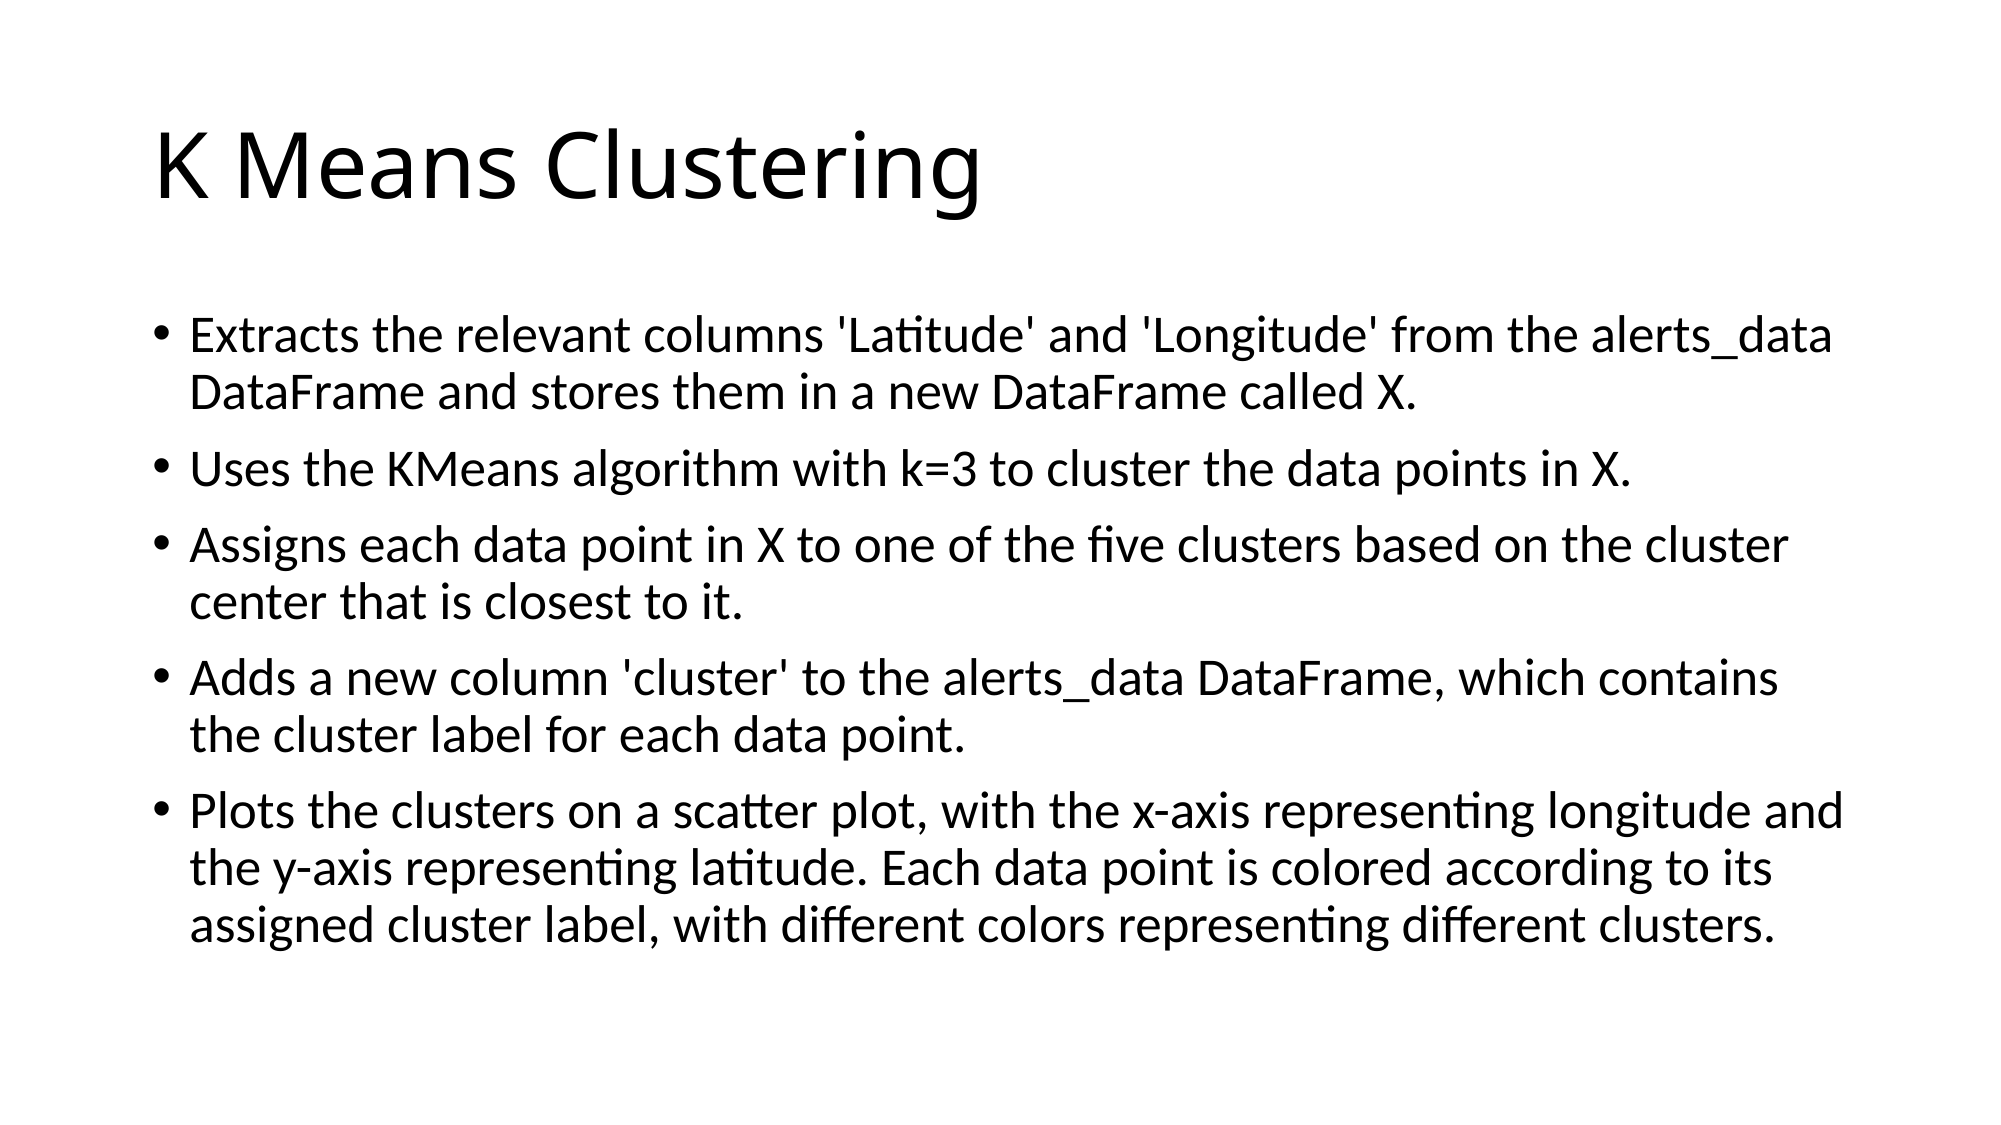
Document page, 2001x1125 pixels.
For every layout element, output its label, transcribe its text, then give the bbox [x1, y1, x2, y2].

title K Means Clustering [137, 59, 1863, 278]
list Extracts the relevant columns 'Latitude' and 'Longitude' from the alerts_data DataFrame and stores them in a new DataFrame called X. Uses the KMeans algorithm with k=3 to cluster the data points in X. Assigns each data point in X to one of the five clusters based on the cluster center that is closest to it. Adds a new column 'cluster' to the alerts_data DataFrame, which contains the cluster label for each data point. Plots the clusters on a scatter plot, with the x-axis representing longitude and the y-axis representing latitude. Each data point is colored according to its assigned cluster label, with different colors representing different clusters. [137, 299, 1863, 1014]
